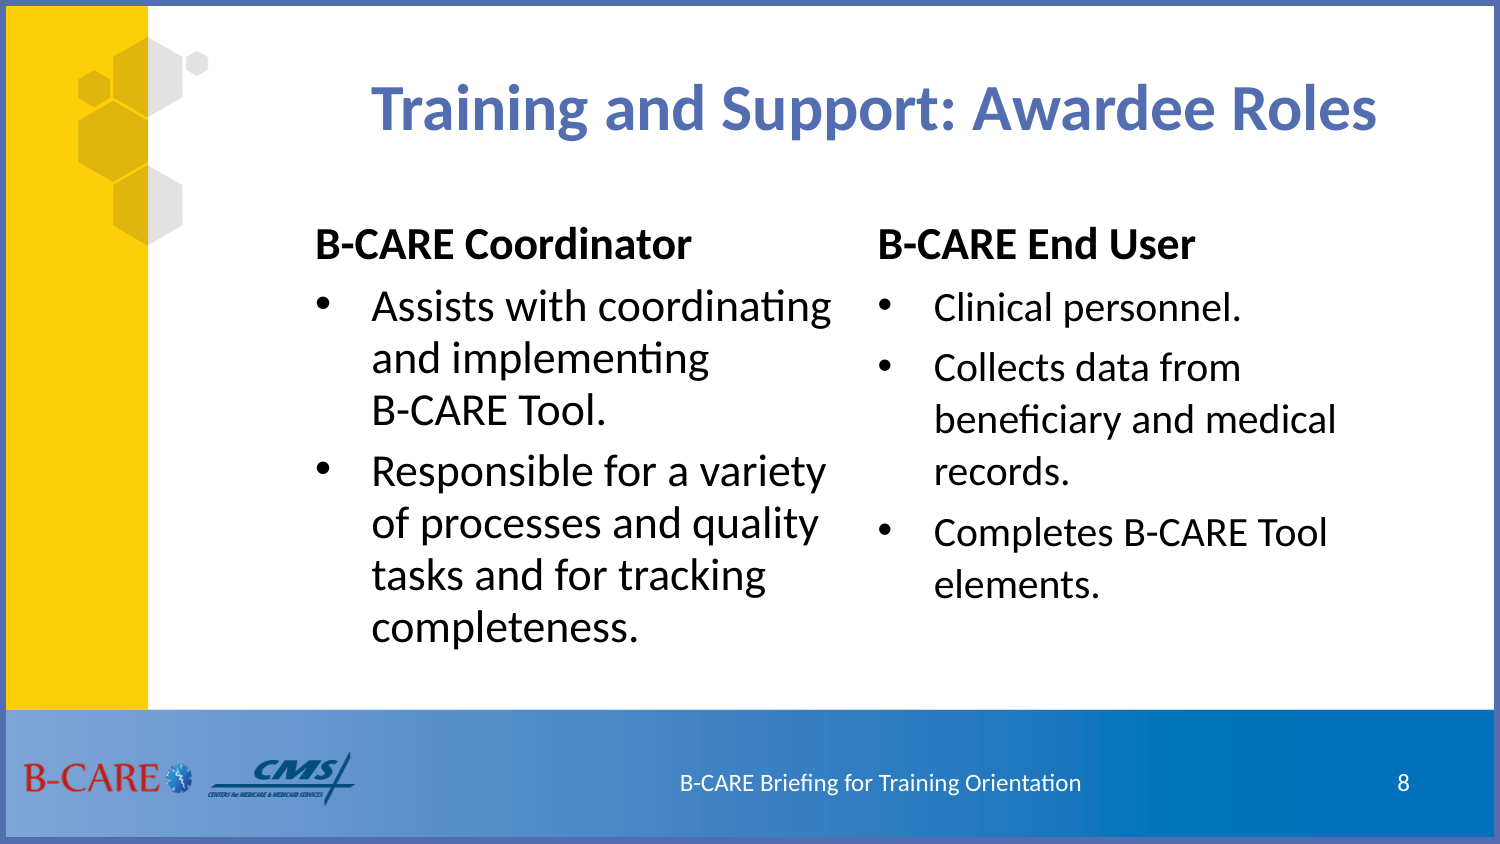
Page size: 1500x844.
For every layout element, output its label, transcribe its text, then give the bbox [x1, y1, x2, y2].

list B-CARE End User Clinical personnel. Collects data from beneficiary and medical records. Completes B-CARE Tool elements. [863, 209, 1425, 697]
picture [6, 6, 1494, 837]
footer B-CARE Briefing for Training Orientation [525, 759, 1238, 805]
slide_number 8 [1262, 759, 1425, 805]
list B-CARE Coordinator Assists with coordinating and implementing B-CARE Tool. Responsible for a variety of processes and quality tasks and for tracking completeness. [300, 209, 863, 697]
title Training and Support: Awardee Roles [275, 33, 1475, 175]
